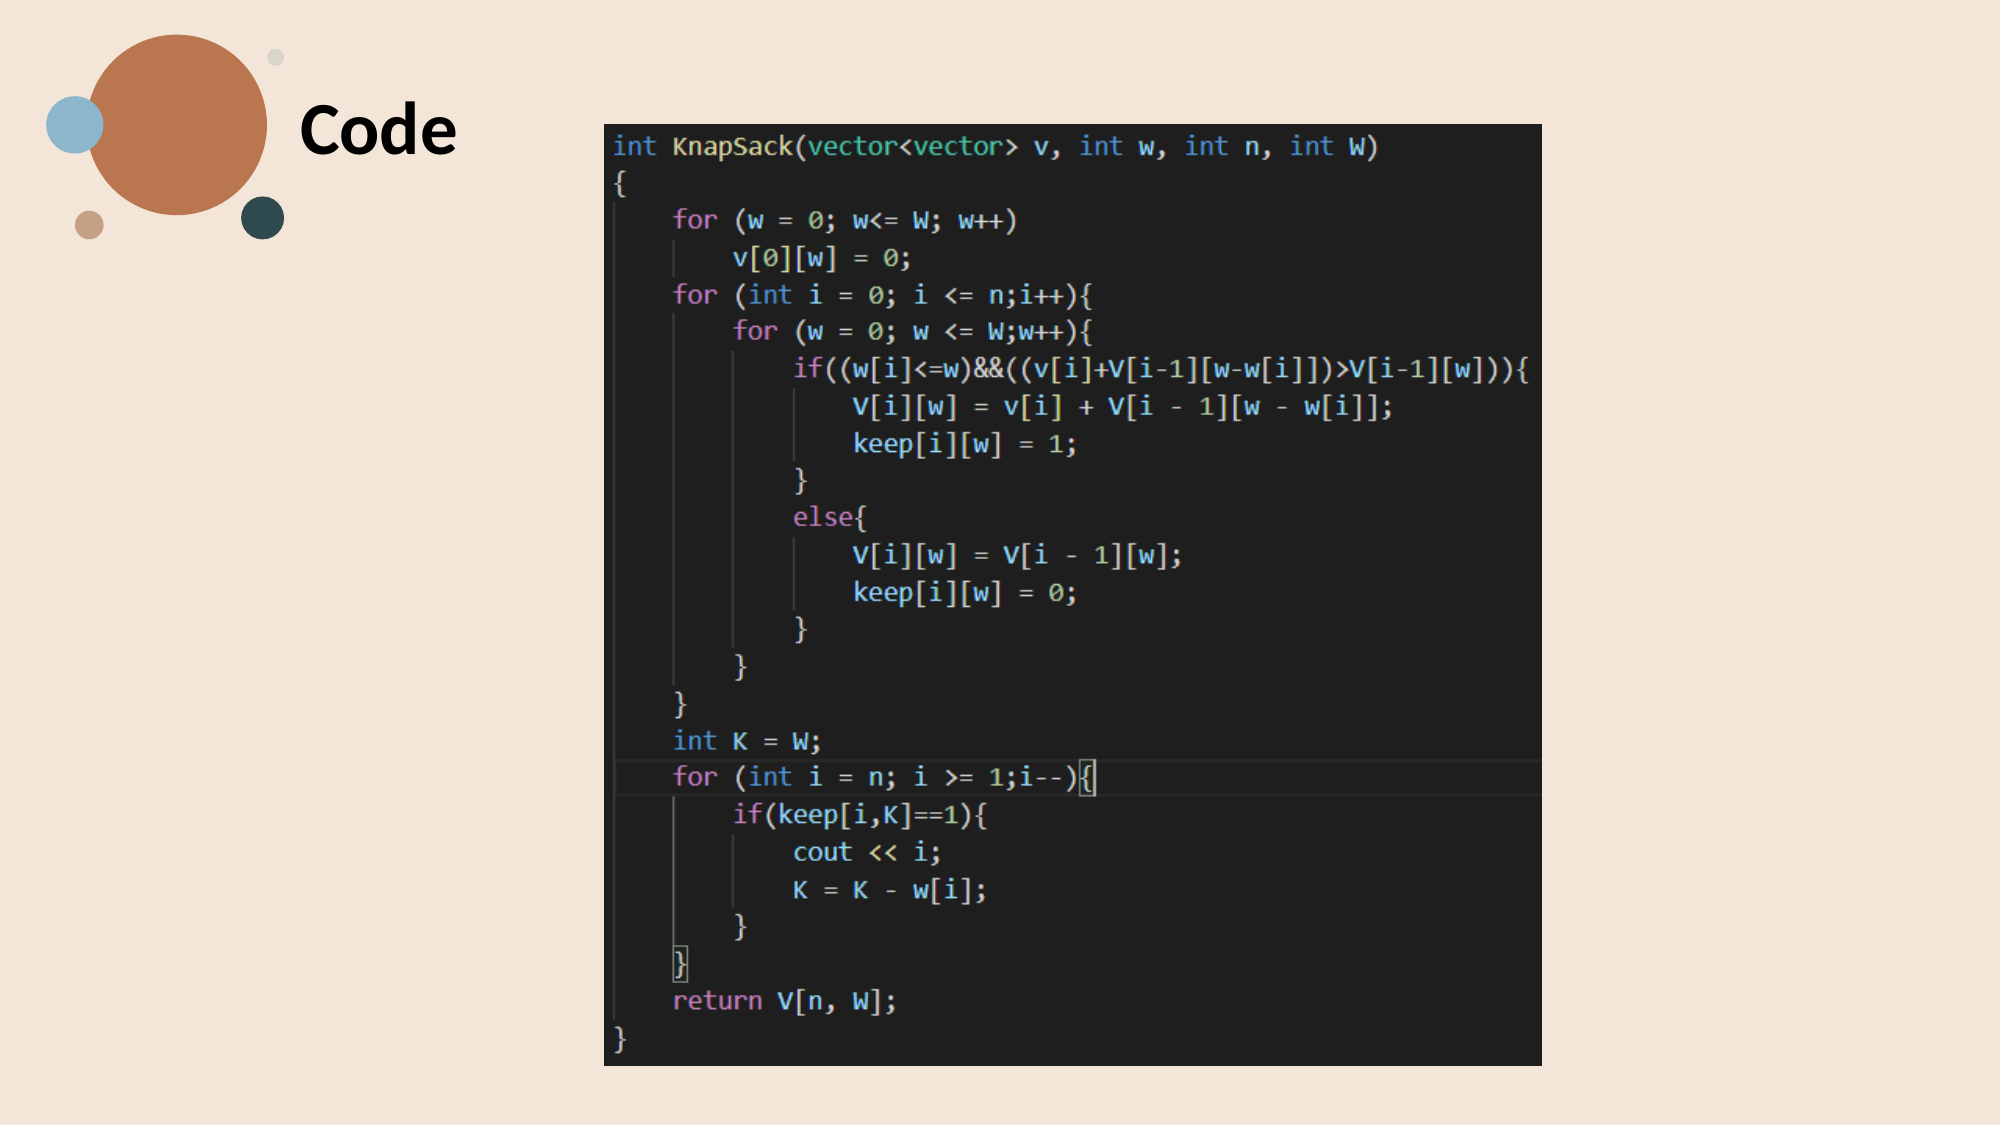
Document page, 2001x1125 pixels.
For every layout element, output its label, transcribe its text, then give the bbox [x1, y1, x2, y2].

picture [604, 124, 1542, 1066]
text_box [46, 34, 285, 240]
text_box Code [285, 71, 473, 177]
